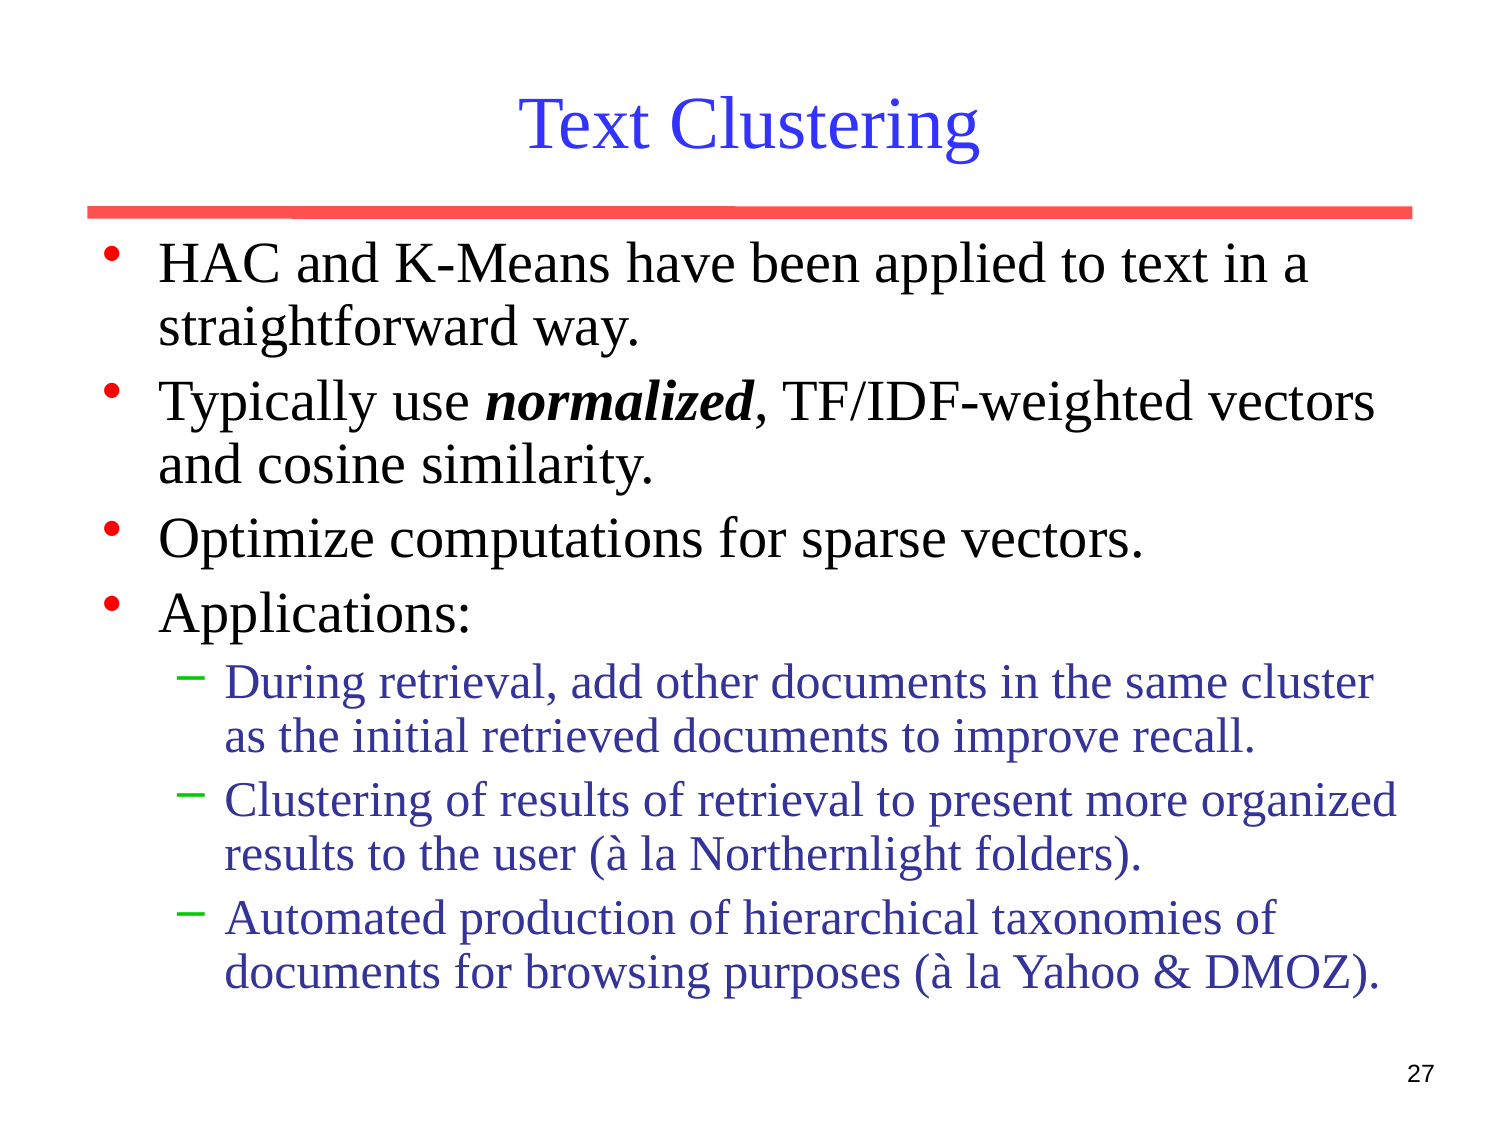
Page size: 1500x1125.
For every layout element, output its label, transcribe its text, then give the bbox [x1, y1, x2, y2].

slide_number 27 [1137, 1049, 1451, 1125]
list HAC and K-Means have been applied to text in a straightforward way. Typically use normalized, TF/IDF-weighted vectors and cosine similarity. Optimize computations for sparse vectors. Applications: During retrieval, add other documents in the same cluster as the initial retrieved documents to improve recall. Clustering of results of retrieval to present more organized results to the user (à la Northernlight folders). Automated production of hierarchical taxonomies of documents for browsing purposes (à la Yahoo & DMOZ). [87, 224, 1425, 994]
title Text Clustering [112, 37, 1388, 200]
